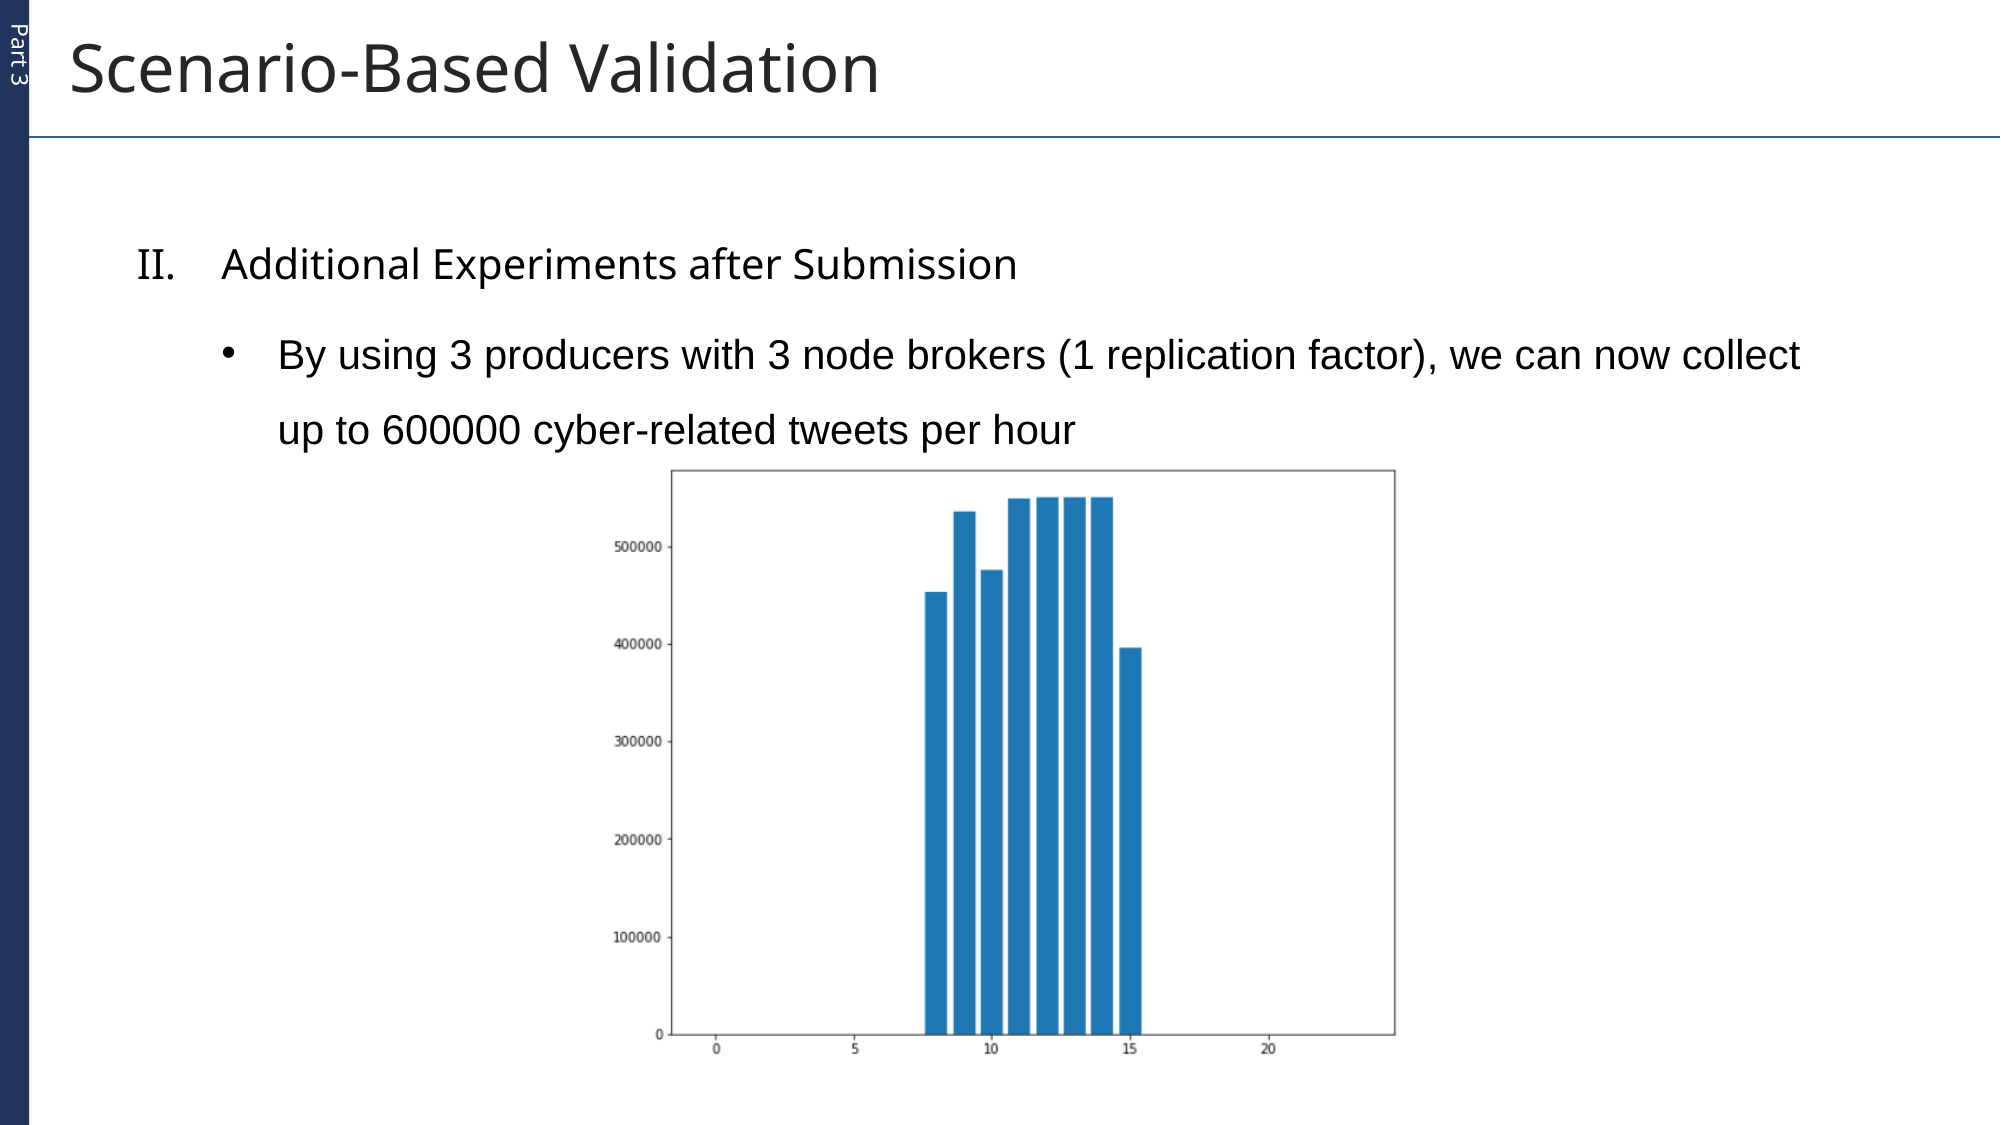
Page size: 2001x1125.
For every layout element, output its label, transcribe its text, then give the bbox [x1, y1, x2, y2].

text_box Part 3 [0, 8, 42, 312]
text_box Additional Experiments after Submission [122, 205, 1878, 671]
text_box [0, 0, 30, 8]
text_box Scenario-Based Validation [54, 18, 1577, 115]
text_box [0, 312, 30, 1125]
text_box By using 3 producers with 3 node brokers (1 replication factor), we can now collect up to 600000 cyber-related tweets per hour [206, 295, 1838, 760]
picture [586, 461, 1414, 1069]
